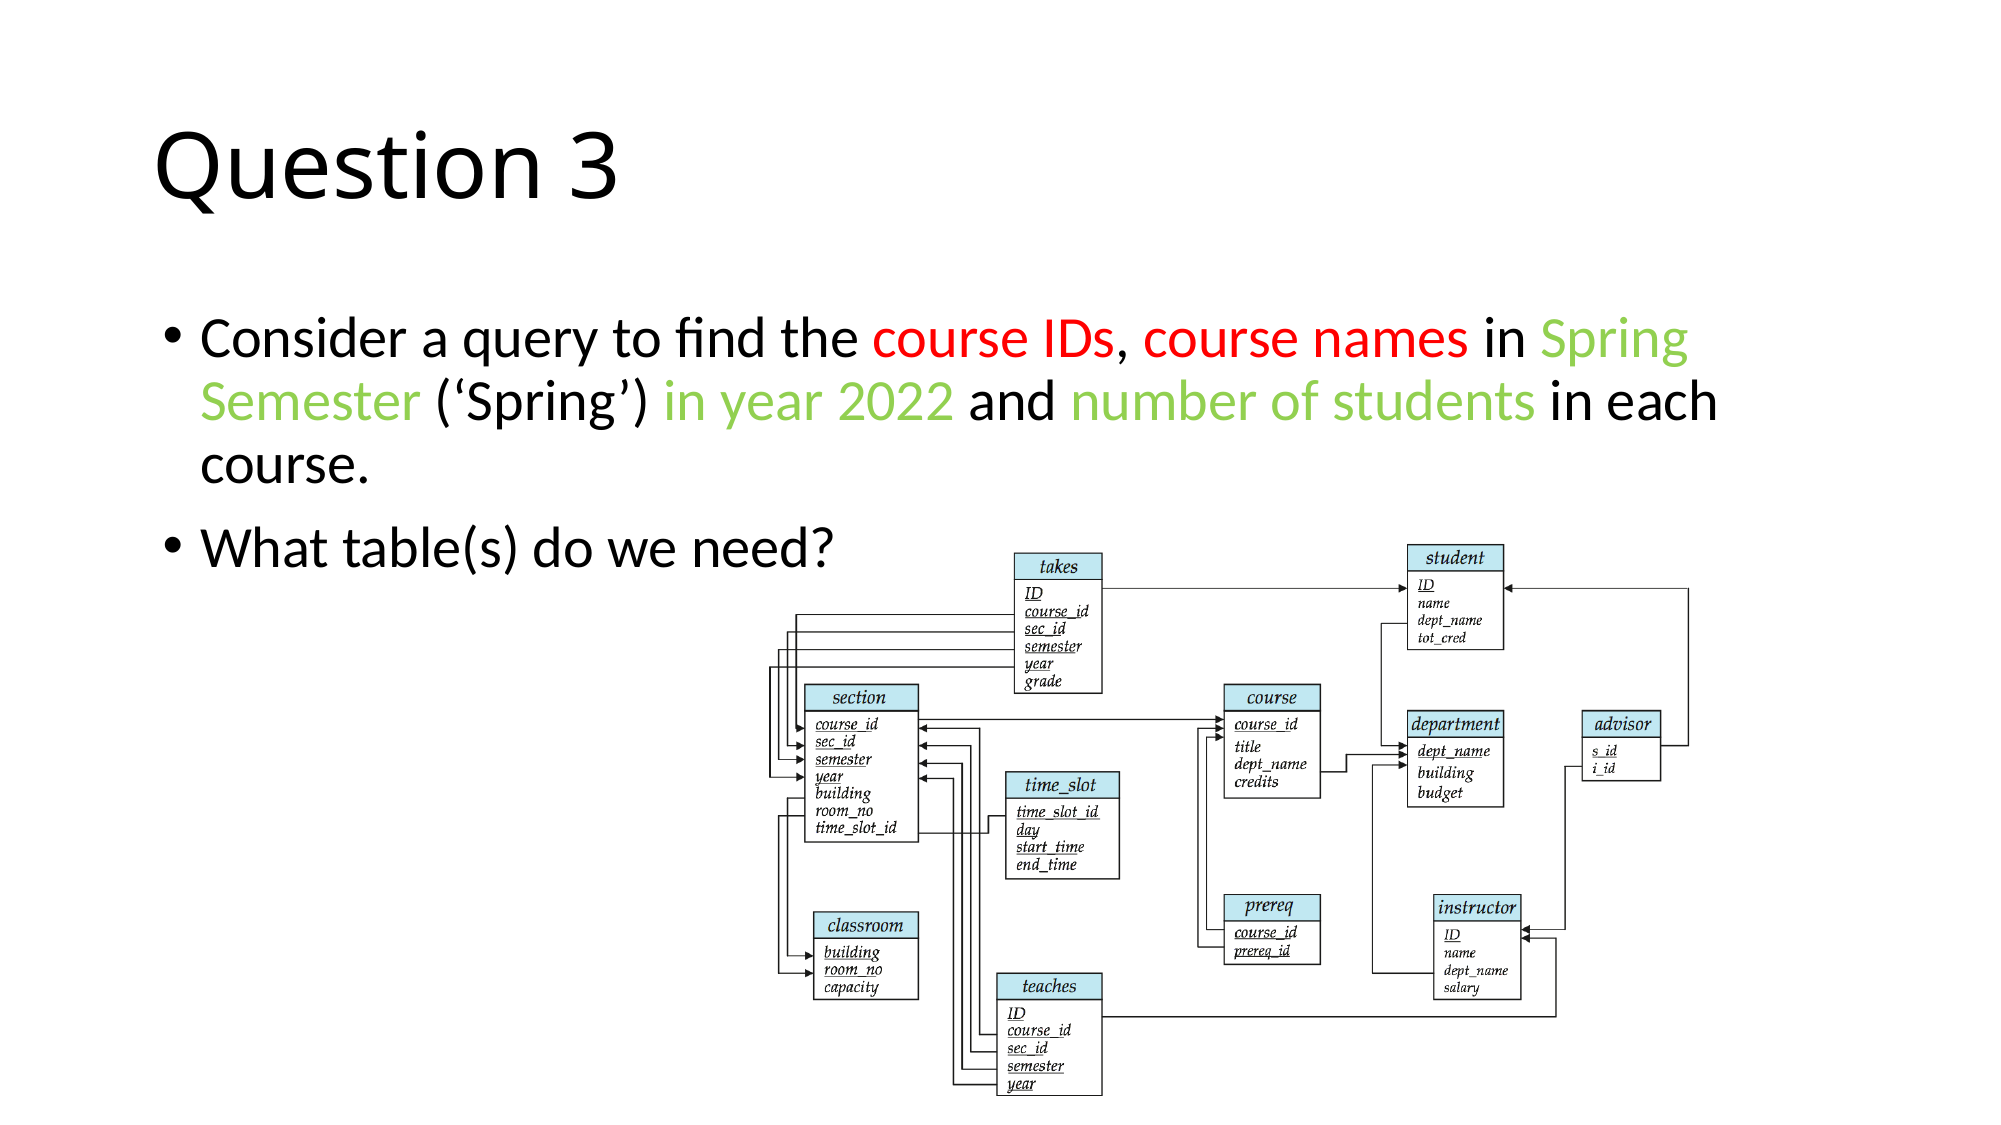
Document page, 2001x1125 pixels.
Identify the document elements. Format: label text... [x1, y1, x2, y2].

picture [768, 543, 1690, 1096]
list Consider a query to find the course IDs, course names in Spring Semester (‘Spring’) in year 2022 and number of students in each course. What table(s) do we need? [147, 299, 1873, 1014]
title Question 3 [137, 59, 1863, 278]
